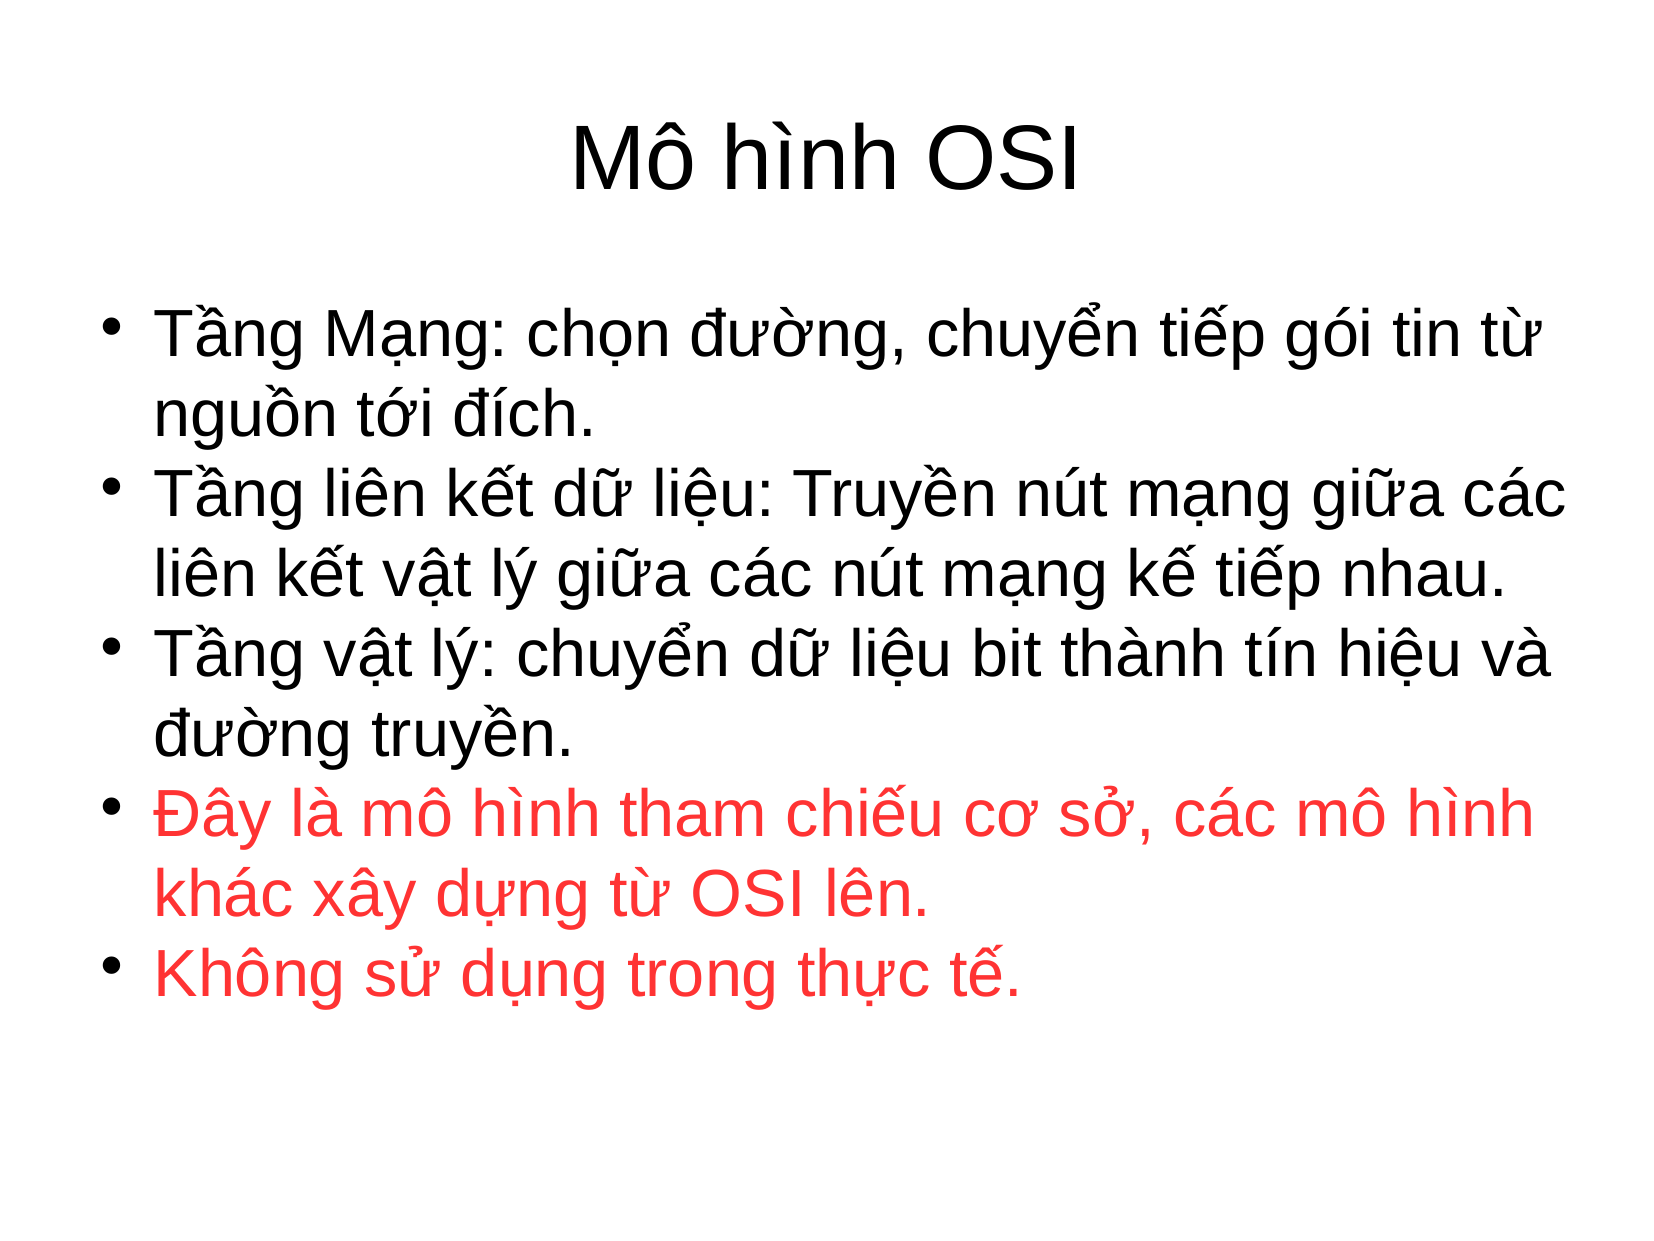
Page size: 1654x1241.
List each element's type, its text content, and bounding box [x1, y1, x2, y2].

text_box Mô hình OSI [82, 49, 1571, 257]
text_box Tầng Mạng: chọn đường, chuyển tiếp gói tin từ nguồn tới đích. Tầng liên kết dữ liệu: Truyền nút mạng giữa các liên kết vật lý giữa các nút mạng kế tiếp nhau. Tầng vật lý: chuyển dữ liệu bit thành tín hiệu và đường truyền. Đây là mô hình tham chiếu cơ sở, các mô hình khác xây dựng từ OSI lên. Không sử dụng trong thực tế. [82, 290, 1571, 1170]
